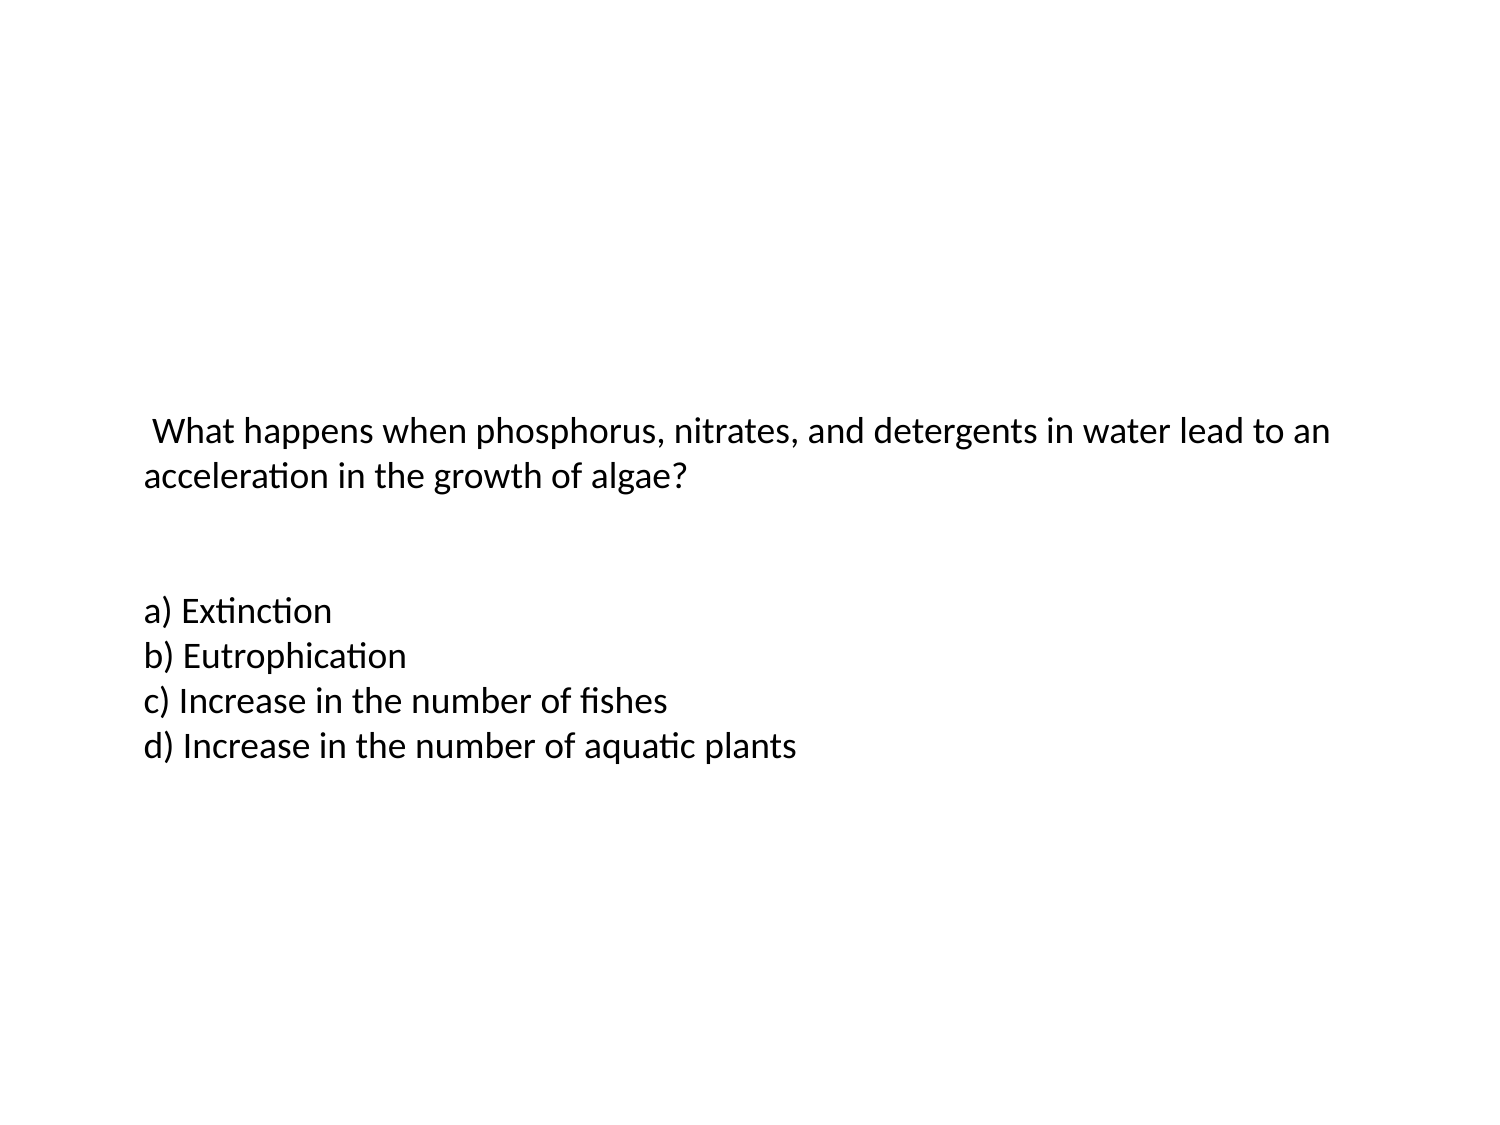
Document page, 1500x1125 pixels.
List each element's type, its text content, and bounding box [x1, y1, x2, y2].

text_box What happens when phosphorus, nitrates, and detergents in water lead to an acceleration in the growth of algae? a) Extinction b) Eutrophication c) Increase in the number of fishes d) Increase in the number of aquatic plants [128, 398, 1465, 774]
